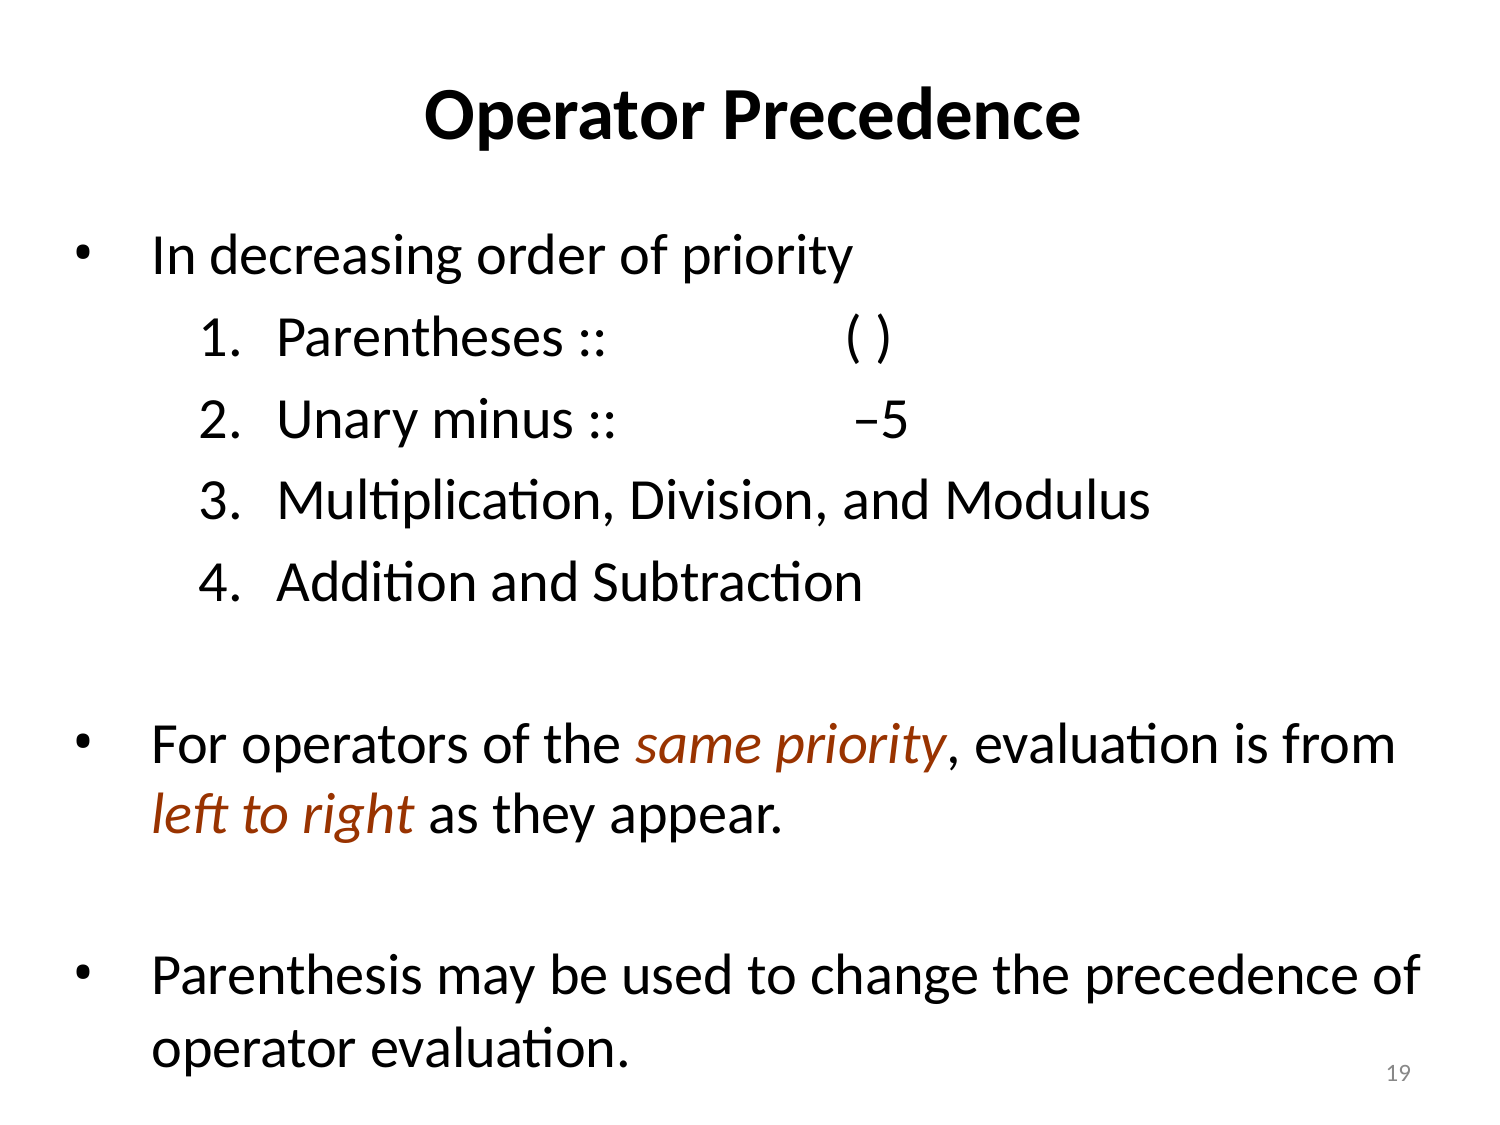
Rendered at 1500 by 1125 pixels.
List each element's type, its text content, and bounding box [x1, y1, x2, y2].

text_box 19 [1383, 1054, 1413, 1087]
text_box operator evaluation. [149, 1007, 640, 1080]
title Operator Precedence [422, 62, 1090, 202]
text_box In decreasing order of priority Parentheses :: ( ) Unary minus :: –5 Multiplication, Division, and Modulus Addition and Subtraction For operators of the same priority, evaluation is from left to right as they appear. Parenthesis may be used to change the precedence of [70, 202, 1433, 1007]
